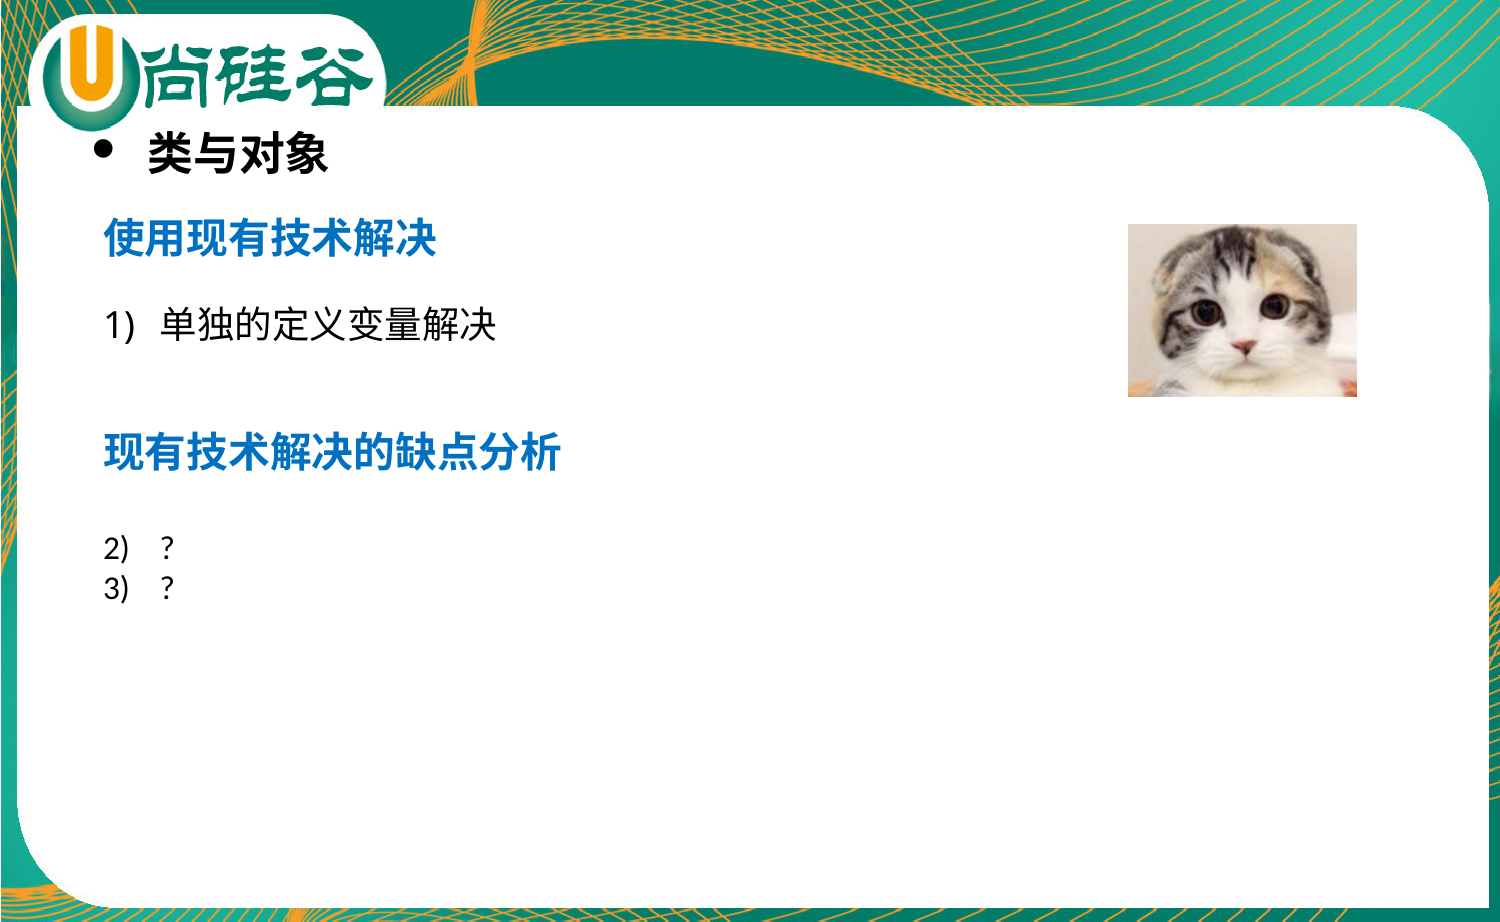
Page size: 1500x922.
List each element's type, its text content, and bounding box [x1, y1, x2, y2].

text_box 类与对象 [76, 123, 1270, 188]
picture [0, 0, 1500, 922]
text_box [1140, 204, 1471, 469]
text_box 使用现有技术解决 单独的定义变量解决 现有技术解决的缺点分析 ? ? [88, 204, 1140, 694]
